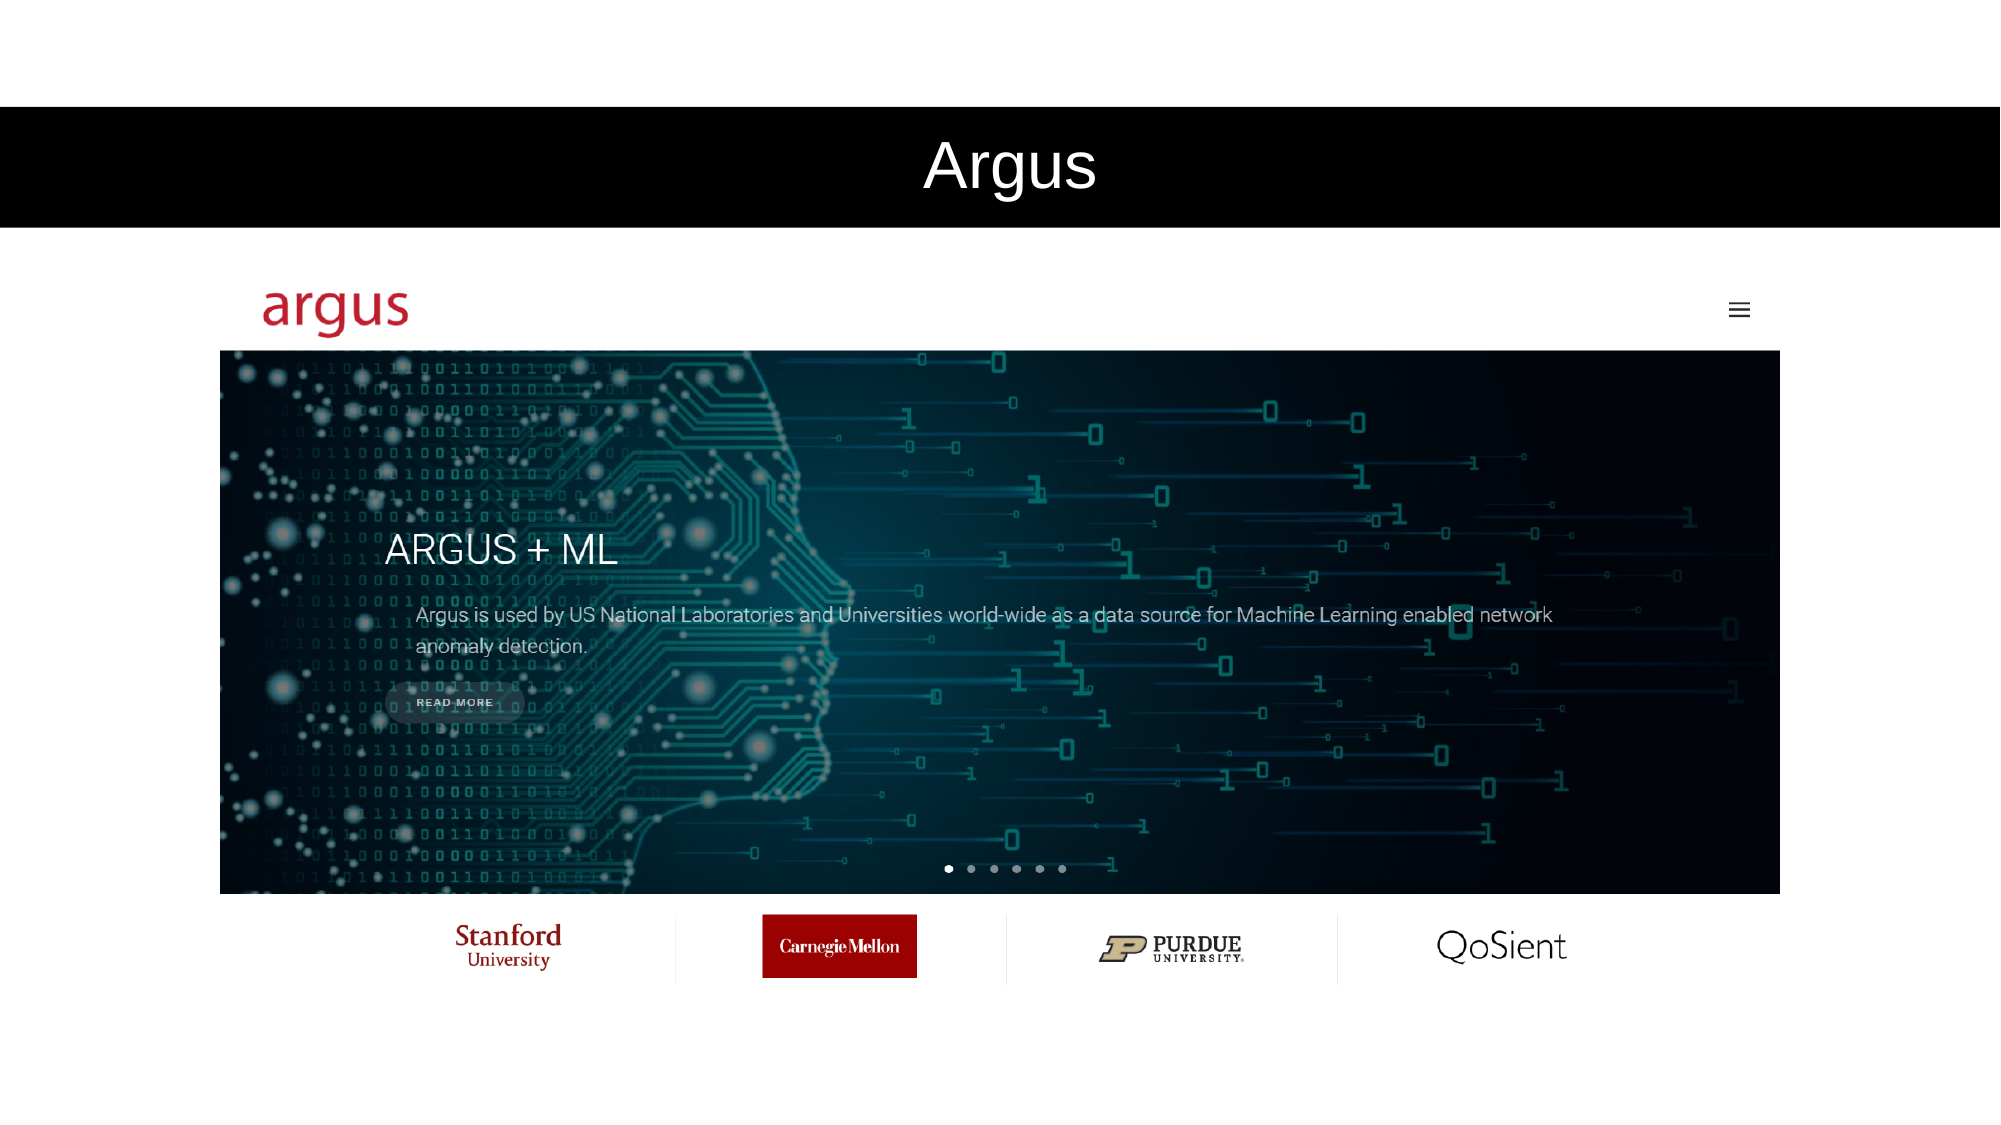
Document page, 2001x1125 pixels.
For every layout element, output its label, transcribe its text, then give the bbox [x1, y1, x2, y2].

picture [220, 274, 1780, 996]
title Argus [91, 105, 1931, 228]
text_box [0, 106, 91, 228]
text_box [1931, 106, 2000, 228]
